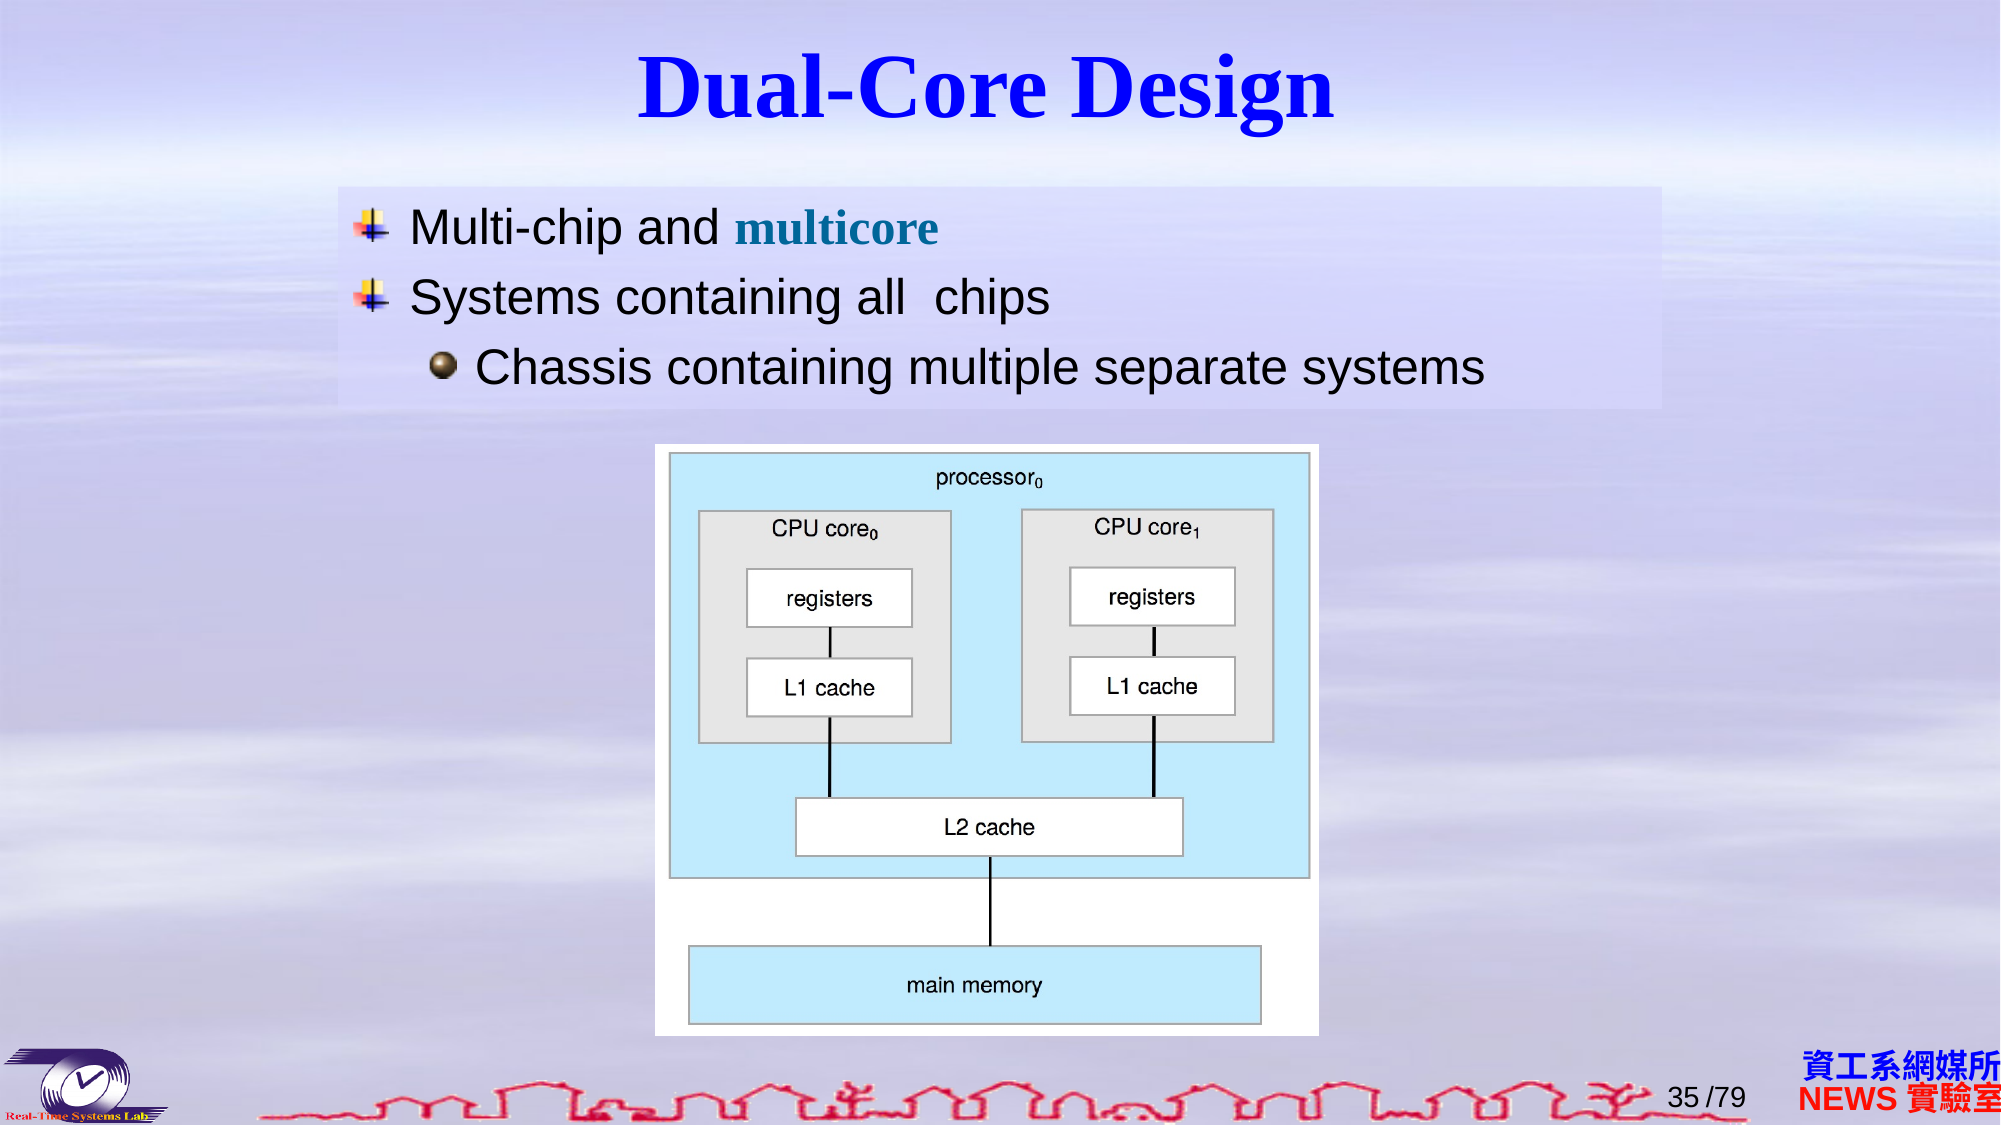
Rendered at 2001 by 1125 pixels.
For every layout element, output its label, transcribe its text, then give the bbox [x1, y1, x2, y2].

picture [0, 0, 2001, 1125]
picture [1919, 1055, 1924, 1070]
footer /79 [1715, 1070, 2000, 1125]
picture [1924, 1055, 1930, 1070]
title Dual-Core Design [324, 33, 1649, 129]
slide_number 34 [1248, 1070, 1715, 1125]
list Multi-chip and multicore Systems containing all chips Chassis containing multiple separate systems [338, 186, 1662, 409]
